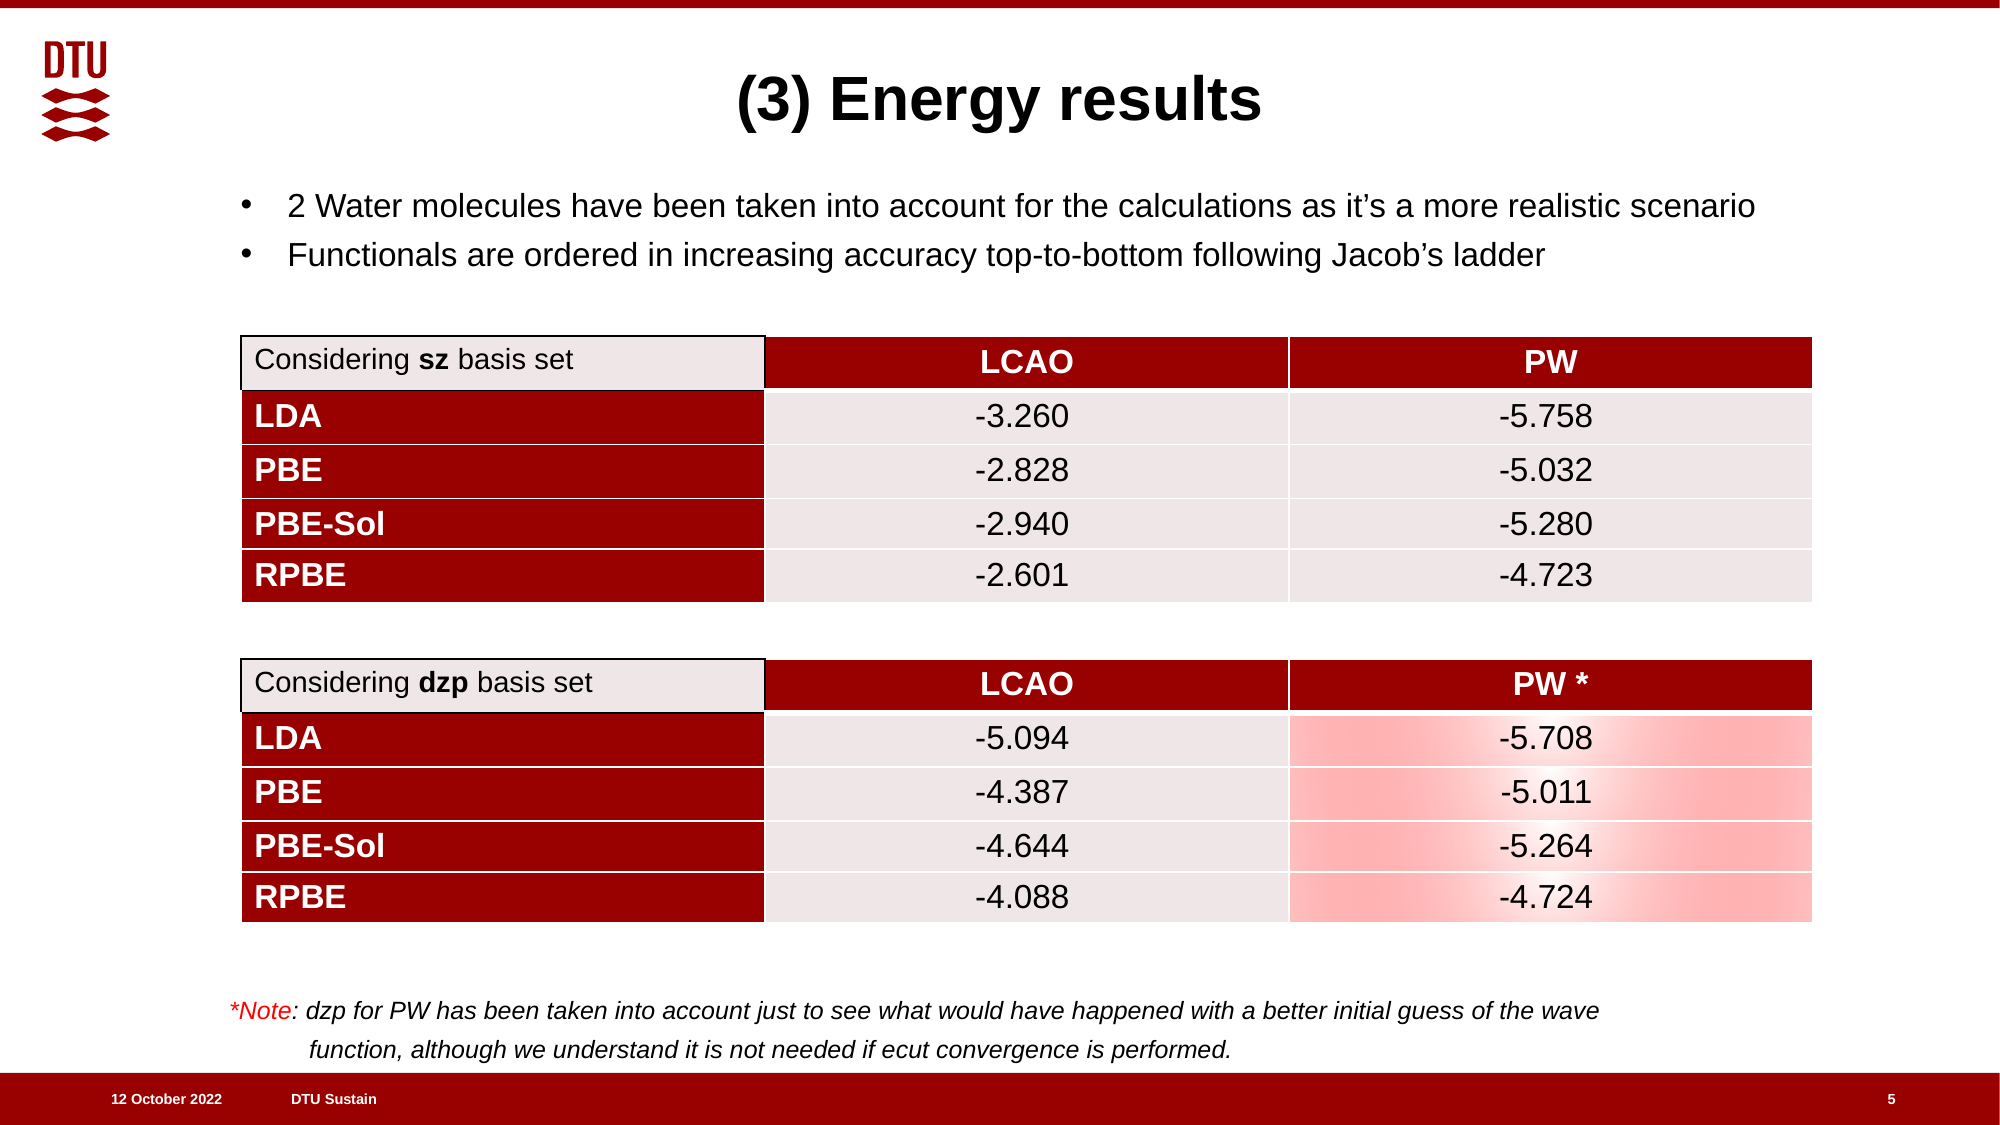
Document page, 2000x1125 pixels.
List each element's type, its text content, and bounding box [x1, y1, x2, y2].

table_cell -2.601 [766, 550, 1288, 602]
table_cell RPBE [242, 873, 764, 922]
table_cell -5.094 [766, 716, 1288, 766]
table_cell -3.260 [766, 393, 1288, 444]
table_cell -5.264 [1290, 822, 1812, 871]
table_cell PBE [242, 768, 764, 820]
table_cell -2.828 [766, 445, 1288, 498]
table_cell LDA [242, 714, 764, 766]
table_cell -5.758 [1290, 393, 1812, 444]
slide_number 5 [1887, 1073, 1959, 1125]
table_cell -5.280 [1290, 499, 1812, 548]
table_cell -5.708 [1290, 716, 1812, 766]
table_header PW * [1290, 660, 1812, 710]
table_cell -4.644 [766, 822, 1288, 871]
table_cell -4.723 [1290, 550, 1812, 602]
text_box 2 Water molecules have been taken into account for the calculations as it’s a more realistic scenario Functionals are ordered in increasing accuracy top-to-bottom following Jacob’s ladder [240, 184, 1982, 323]
text_box *Note: dzp for PW has been taken into account just to see what would have happened with a better initial guess of the wave function, although we understand it is not needed if ecut convergence is performed. [152, 994, 2000, 1064]
table_cell RPBE [242, 550, 764, 602]
table_cell -4.387 [766, 768, 1288, 820]
table_header LCAO [766, 660, 1288, 710]
table_header PW [1290, 337, 1812, 388]
title (3) Energy results [0, 0, 2000, 133]
table_header Considering sz basis set [242, 337, 764, 390]
table_cell -5.032 [1290, 445, 1812, 498]
table_cell -4.724 [1290, 873, 1812, 922]
table_cell PBE-Sol [242, 822, 764, 871]
table_cell LDA [242, 391, 764, 444]
table_cell -5.011 [1290, 768, 1812, 820]
table_header Considering dzp basis set [242, 660, 764, 712]
table_cell PBE [242, 445, 764, 498]
table_cell PBE-Sol [242, 499, 764, 548]
table_header LCAO [766, 337, 1288, 388]
table_cell -2.940 [766, 499, 1288, 548]
table_cell -4.088 [766, 873, 1288, 922]
